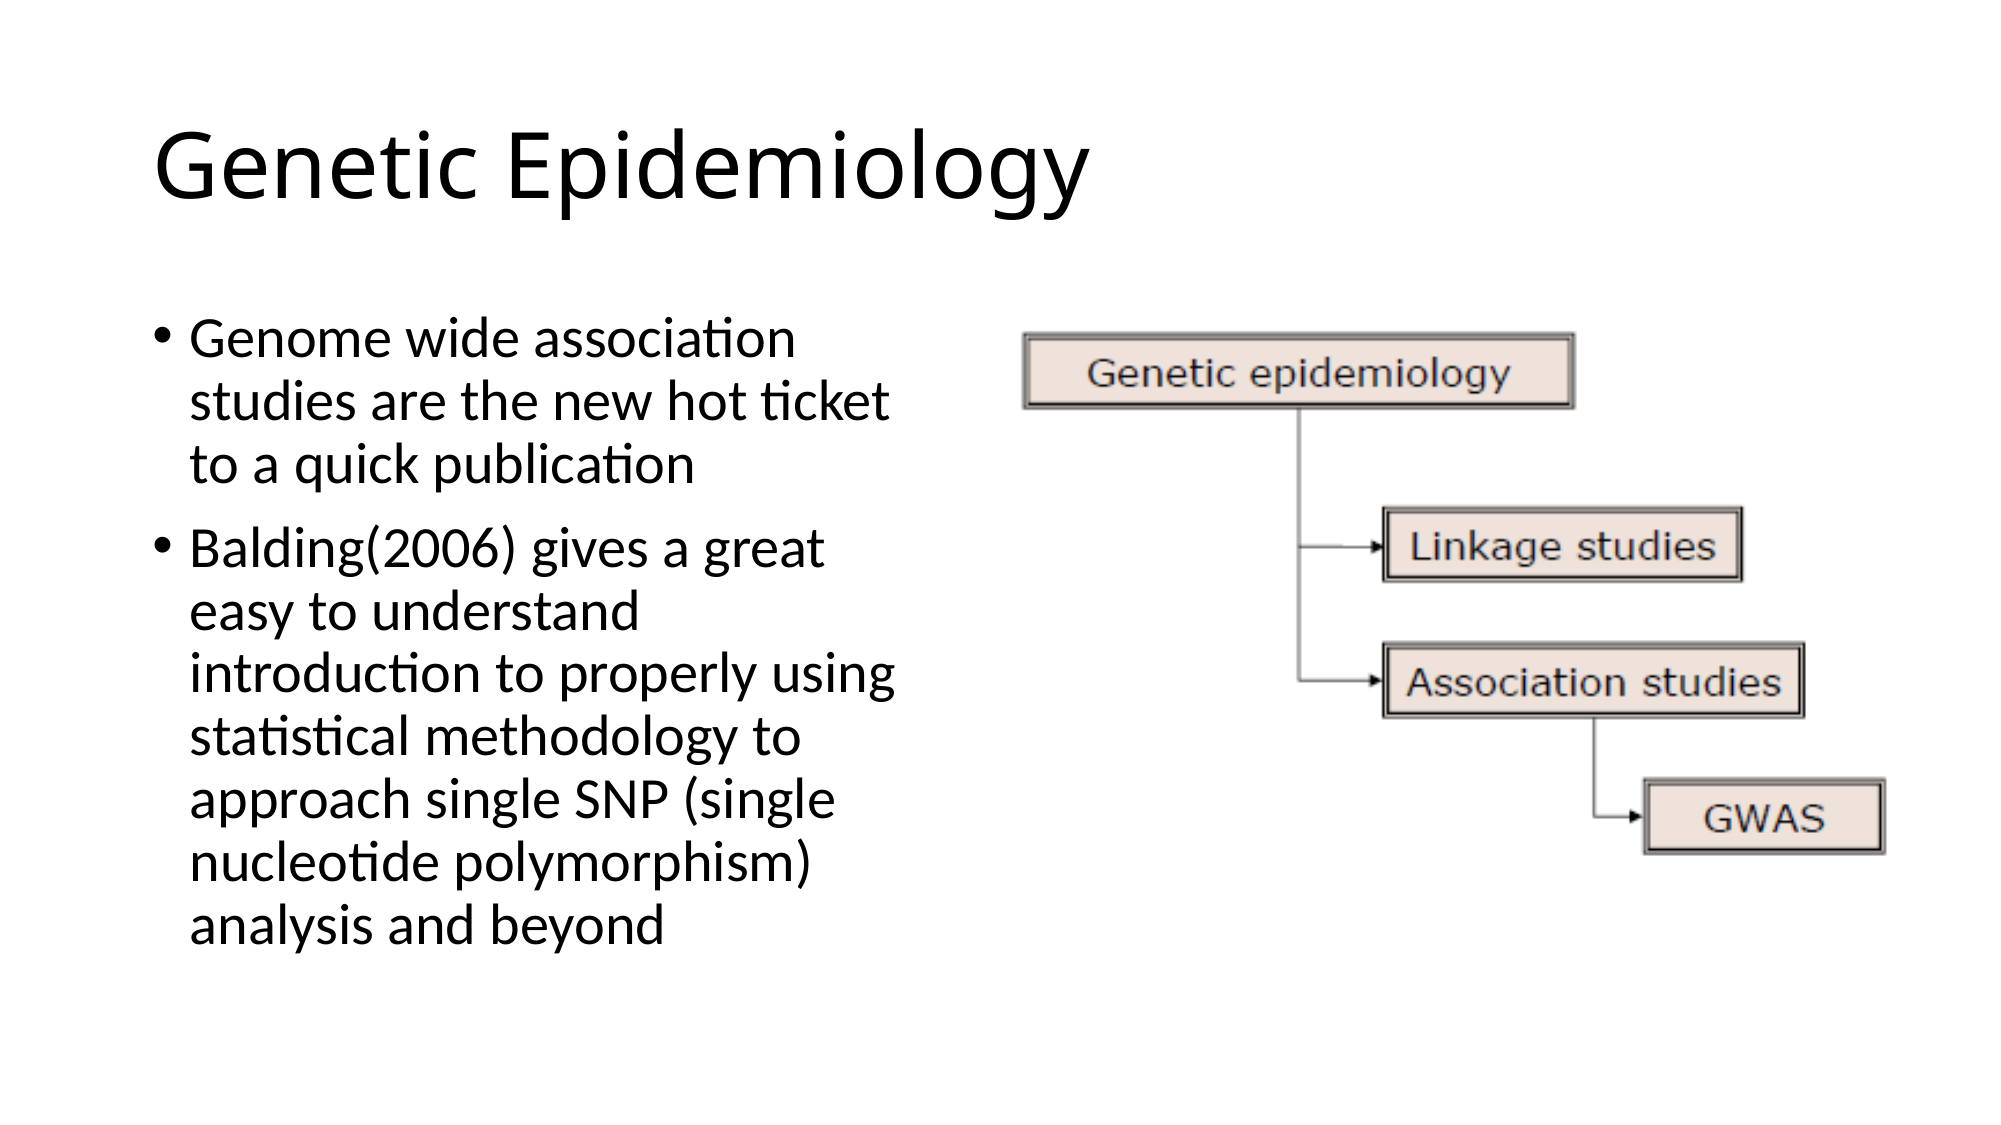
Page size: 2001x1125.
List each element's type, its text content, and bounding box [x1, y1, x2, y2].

picture [999, 301, 1940, 879]
list Genome wide association studies are the new hot ticket to a quick publication Balding(2006) gives a great easy to understand introduction to properly using statistical methodology to approach single SNP (single nucleotide polymorphism) analysis and beyond [137, 299, 948, 1014]
title Genetic Epidemiology [137, 59, 1863, 278]
